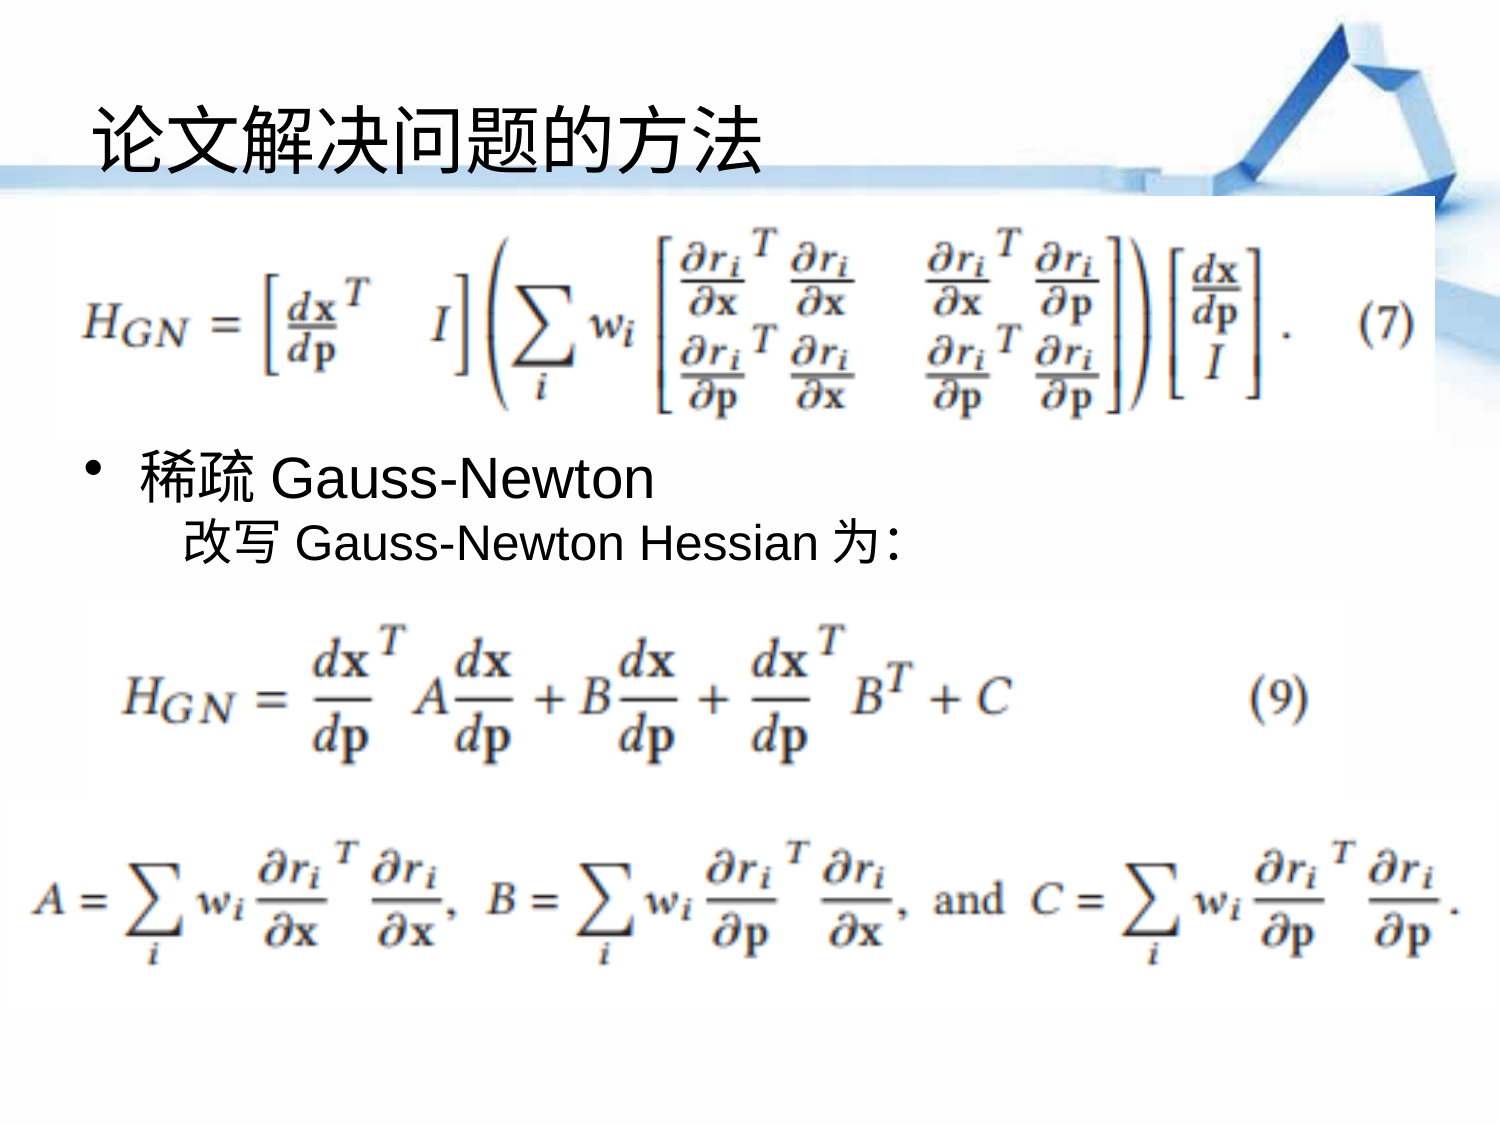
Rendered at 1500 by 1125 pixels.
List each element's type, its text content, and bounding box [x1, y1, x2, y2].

text_box 稀疏Gauss-Newton 改写Gauss-Newton Hessian为： [68, 444, 1419, 796]
title 论文解决问题的方法 [75, 45, 1425, 196]
picture [0, 0, 1500, 1125]
